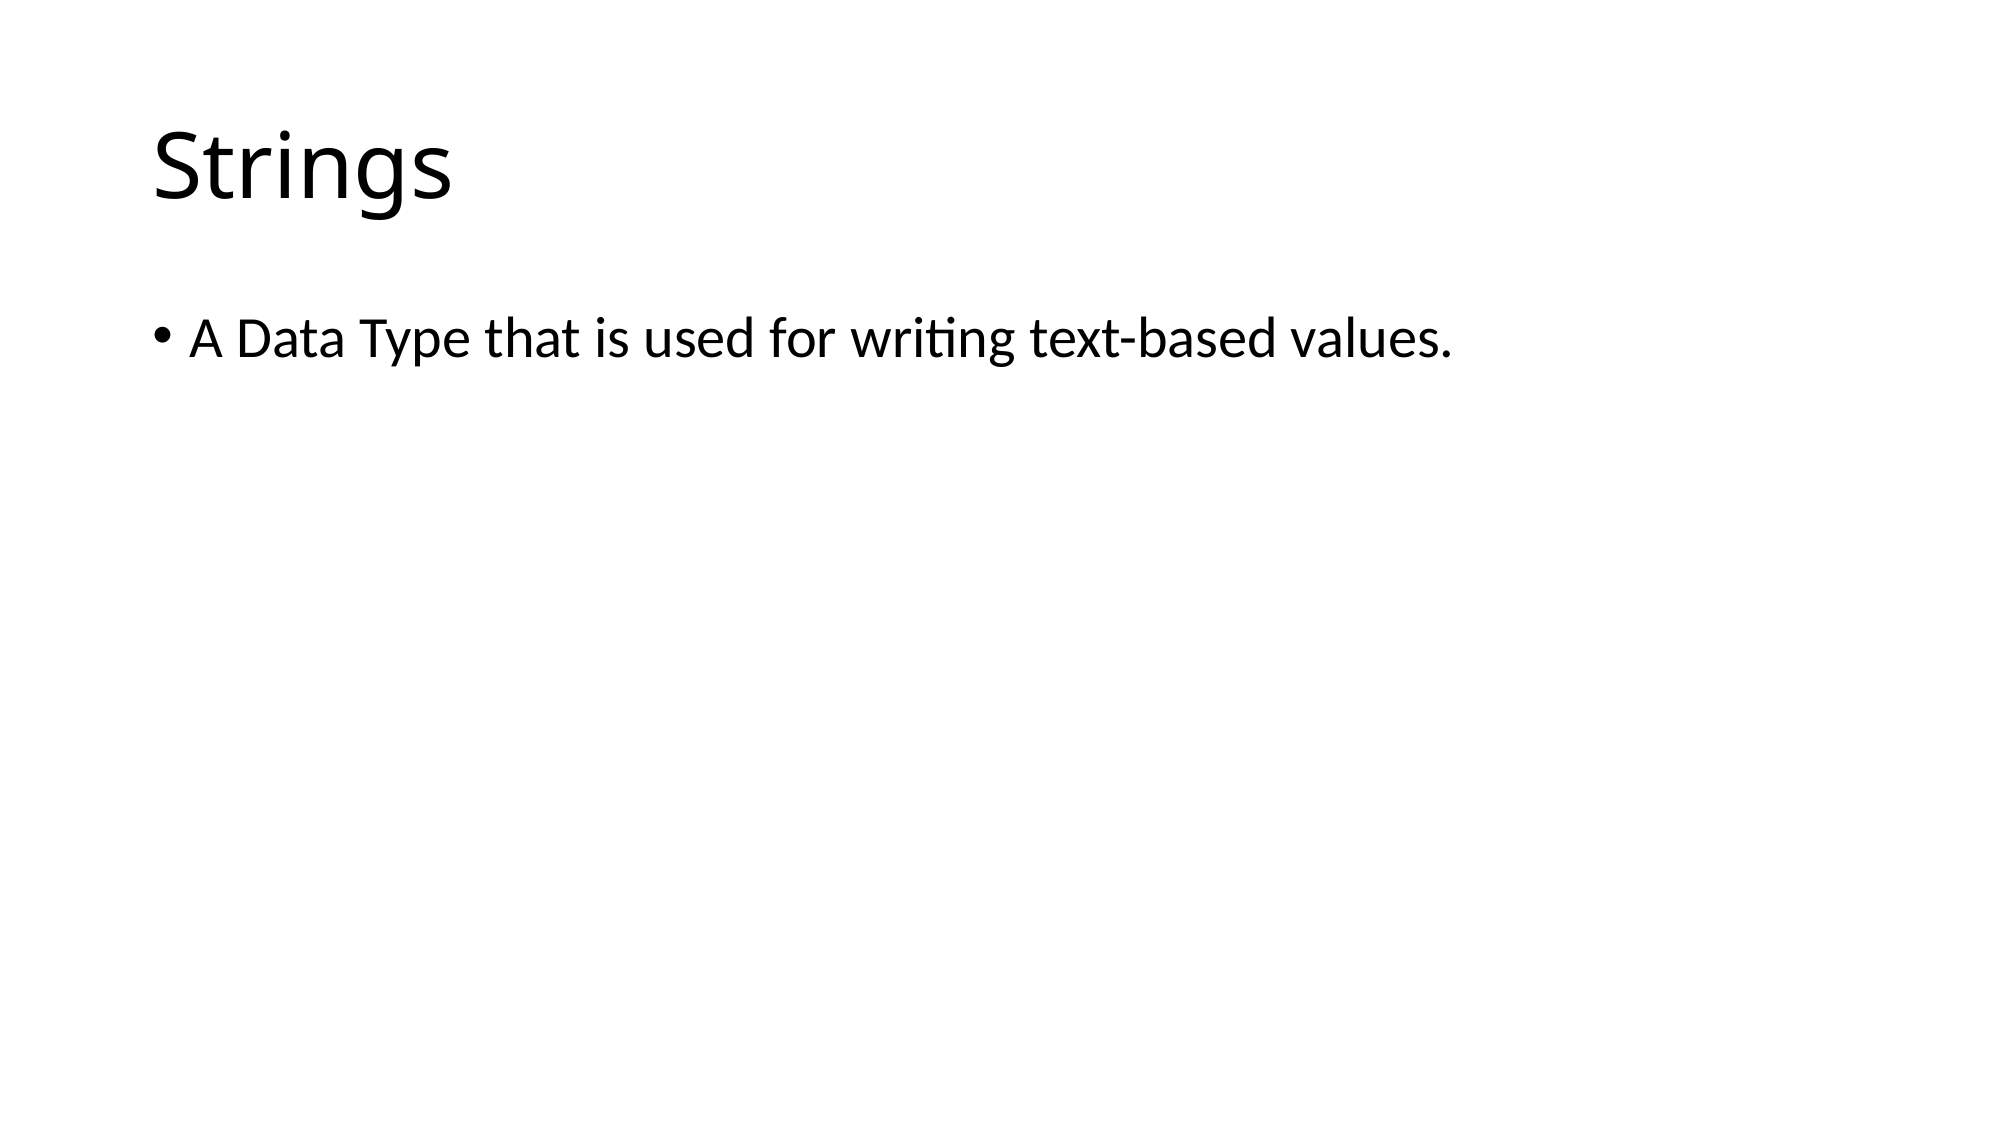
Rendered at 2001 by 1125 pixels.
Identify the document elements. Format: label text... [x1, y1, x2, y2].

list A Data Type that is used for writing text-based values. [137, 299, 1863, 1014]
title Strings [137, 59, 1863, 278]
